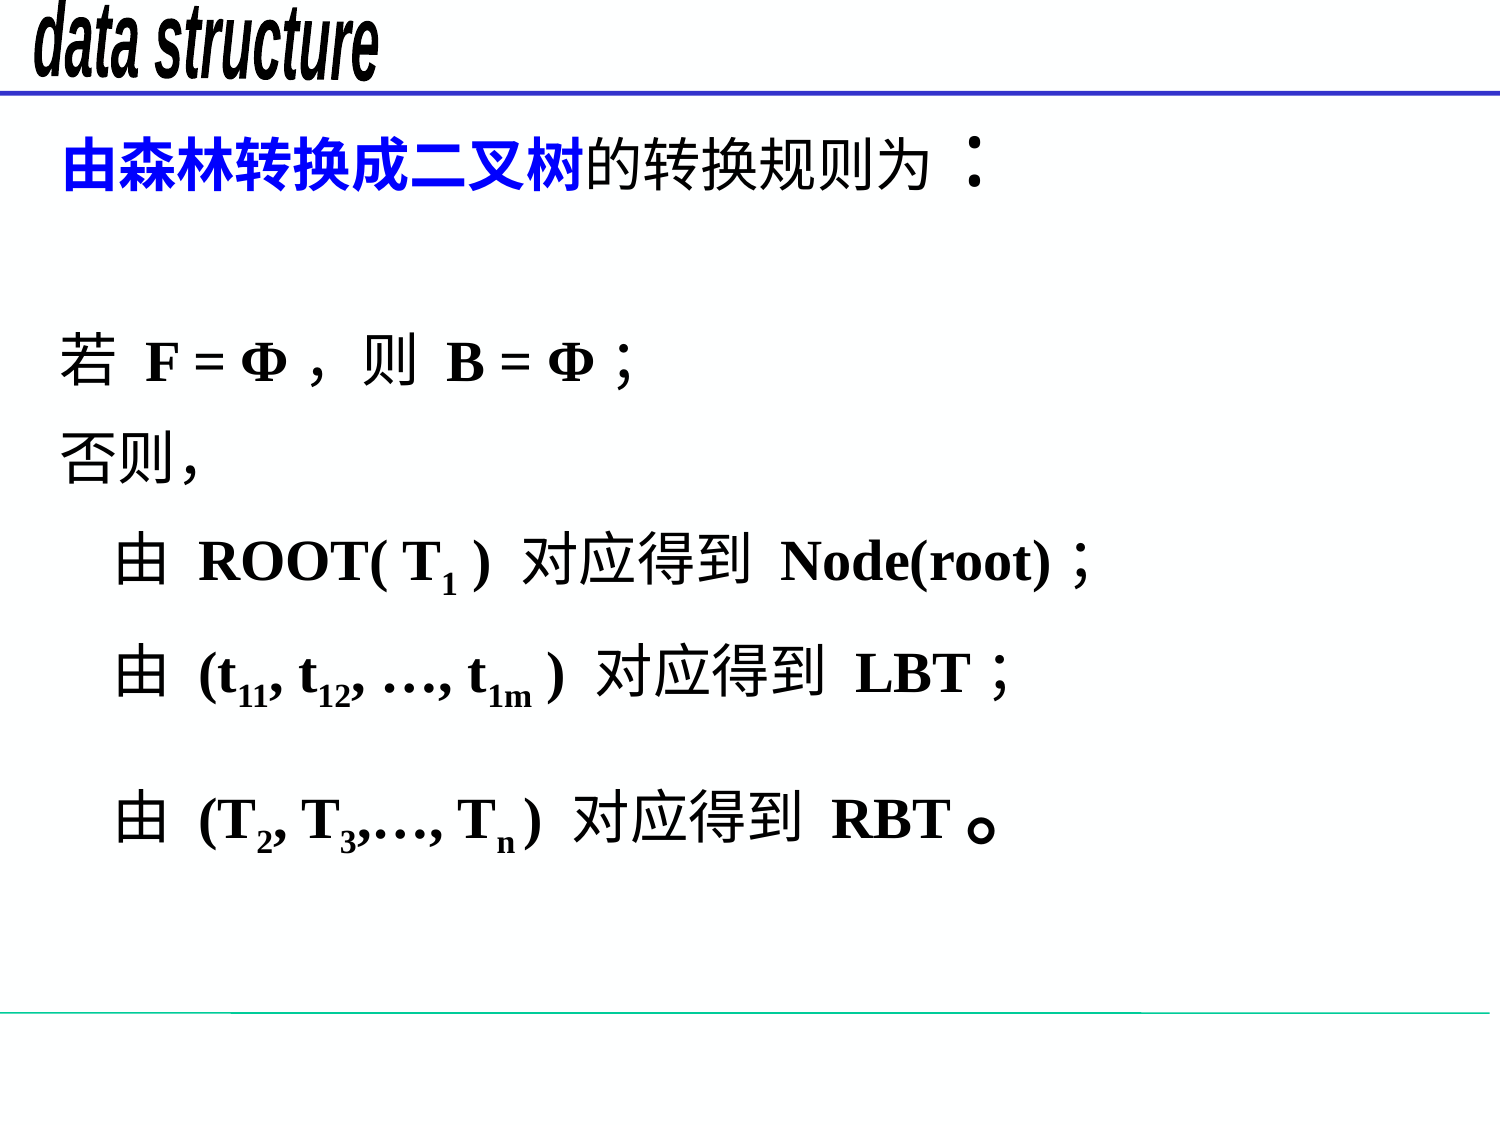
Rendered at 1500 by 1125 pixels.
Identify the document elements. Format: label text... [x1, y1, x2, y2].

text_box 若 F = Φ，则 B = Φ； 否则， 由 ROOT( T1 ) 对应得到 Node(root)； 由 (t11, t12, …, t1m ) 对应得到 LBT； 由 (T2, T3,…, Tn ) 对应得到 RBT。 [45, 287, 1139, 868]
text_box 由森林转换成二叉树的转换规则为: [45, 87, 1018, 213]
